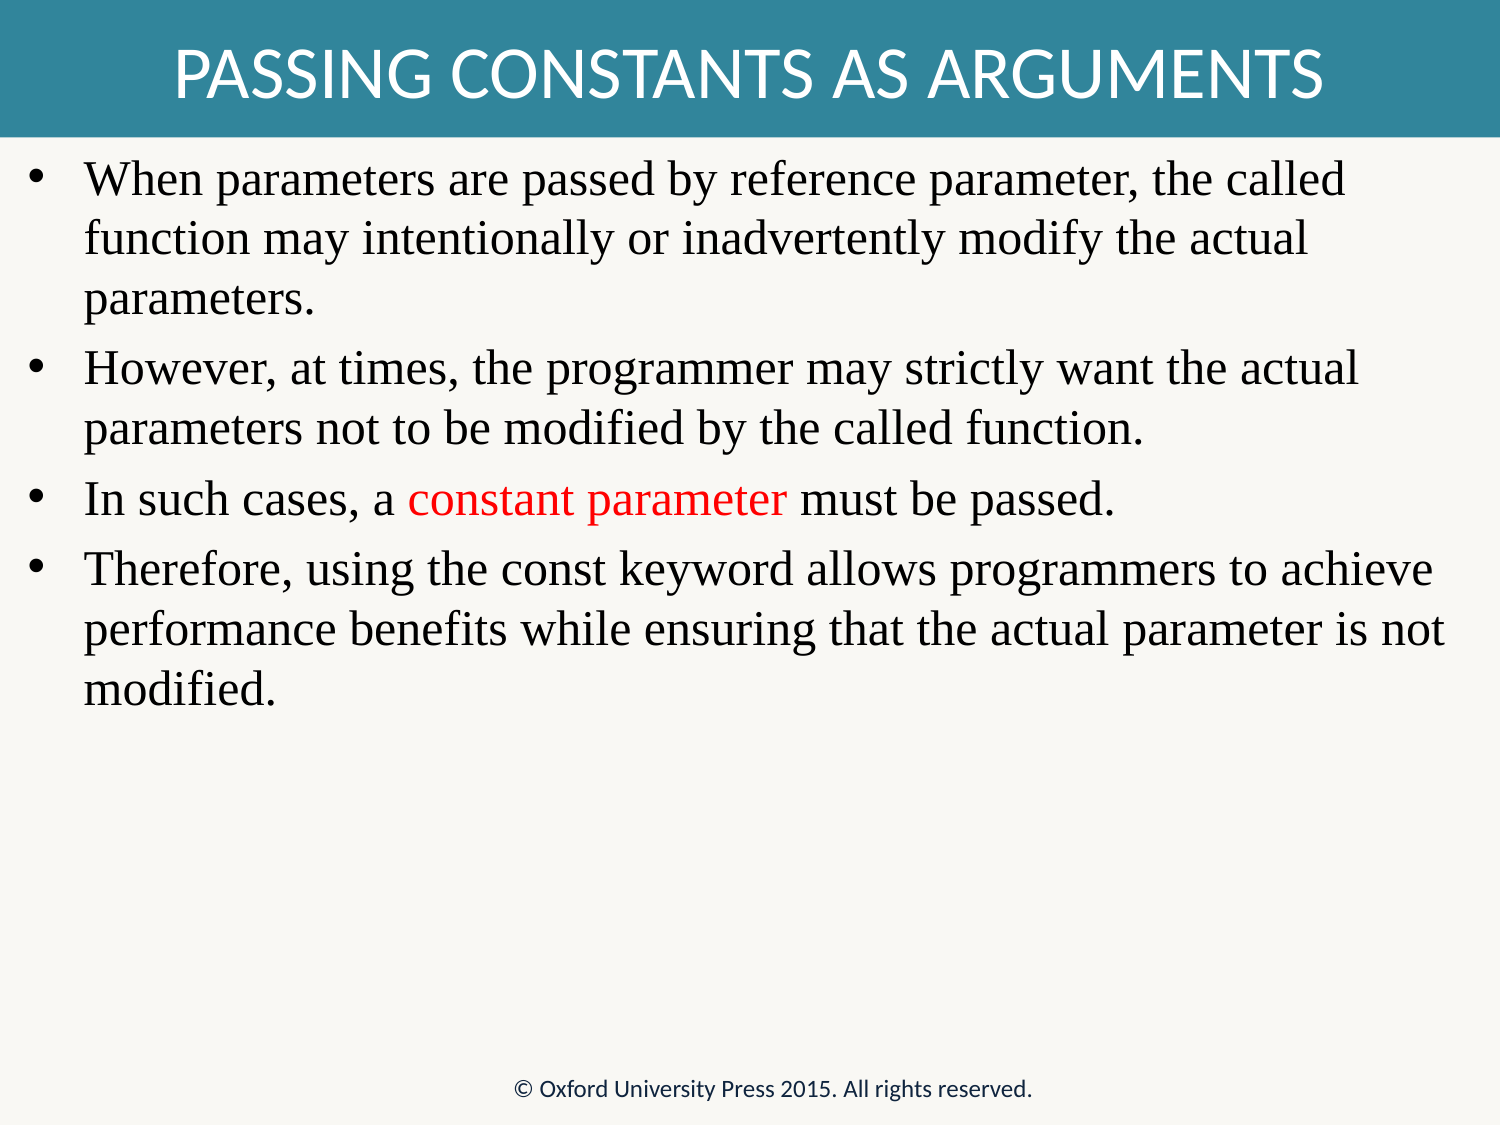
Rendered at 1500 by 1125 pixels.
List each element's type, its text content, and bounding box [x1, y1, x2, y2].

title PASSING CONSTANTS AS ARGUMENTS [0, 0, 1500, 138]
list When parameters are passed by reference parameter, the called function may intentionally or inadvertently modify the actual parameters. However, at times, the programmer may strictly want the actual parameters not to be modified by the called function. In such cases, a constant parameter must be passed. Therefore, using the const keyword allows programmers to achieve performance benefits while ensuring that the actual parameter is not modified. [12, 137, 1463, 880]
text_box © Oxford University Press 2015. All rights reserved. [466, 1057, 1081, 1118]
